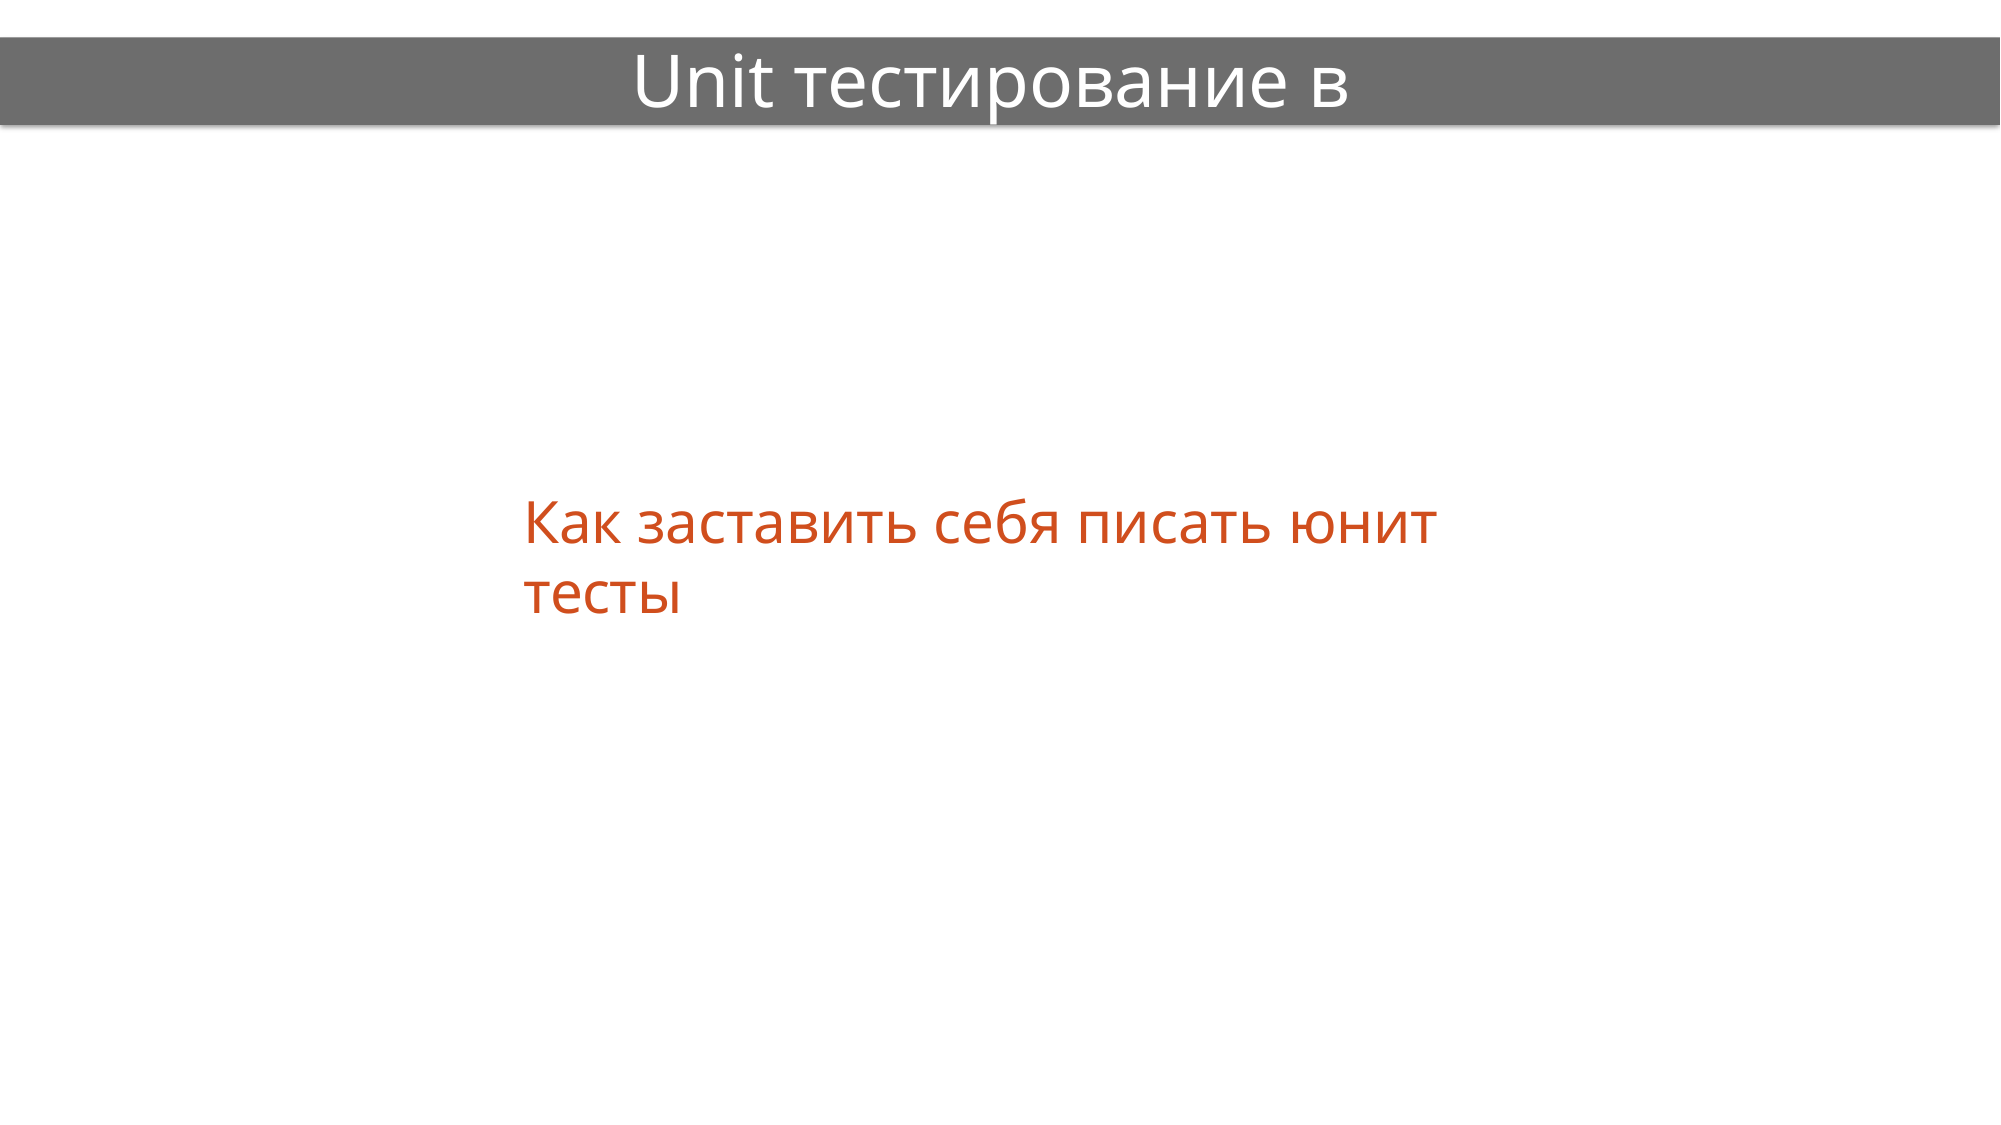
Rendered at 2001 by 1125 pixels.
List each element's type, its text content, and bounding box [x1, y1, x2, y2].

text_box [1371, 125, 2000, 133]
title Unit тестирование в C# [629, 32, 1371, 223]
text_box [0, 125, 629, 133]
text_box [0, 37, 629, 125]
text_box Как заставить себя писать юнит тесты [521, 482, 1479, 625]
text_box [1371, 37, 2000, 125]
